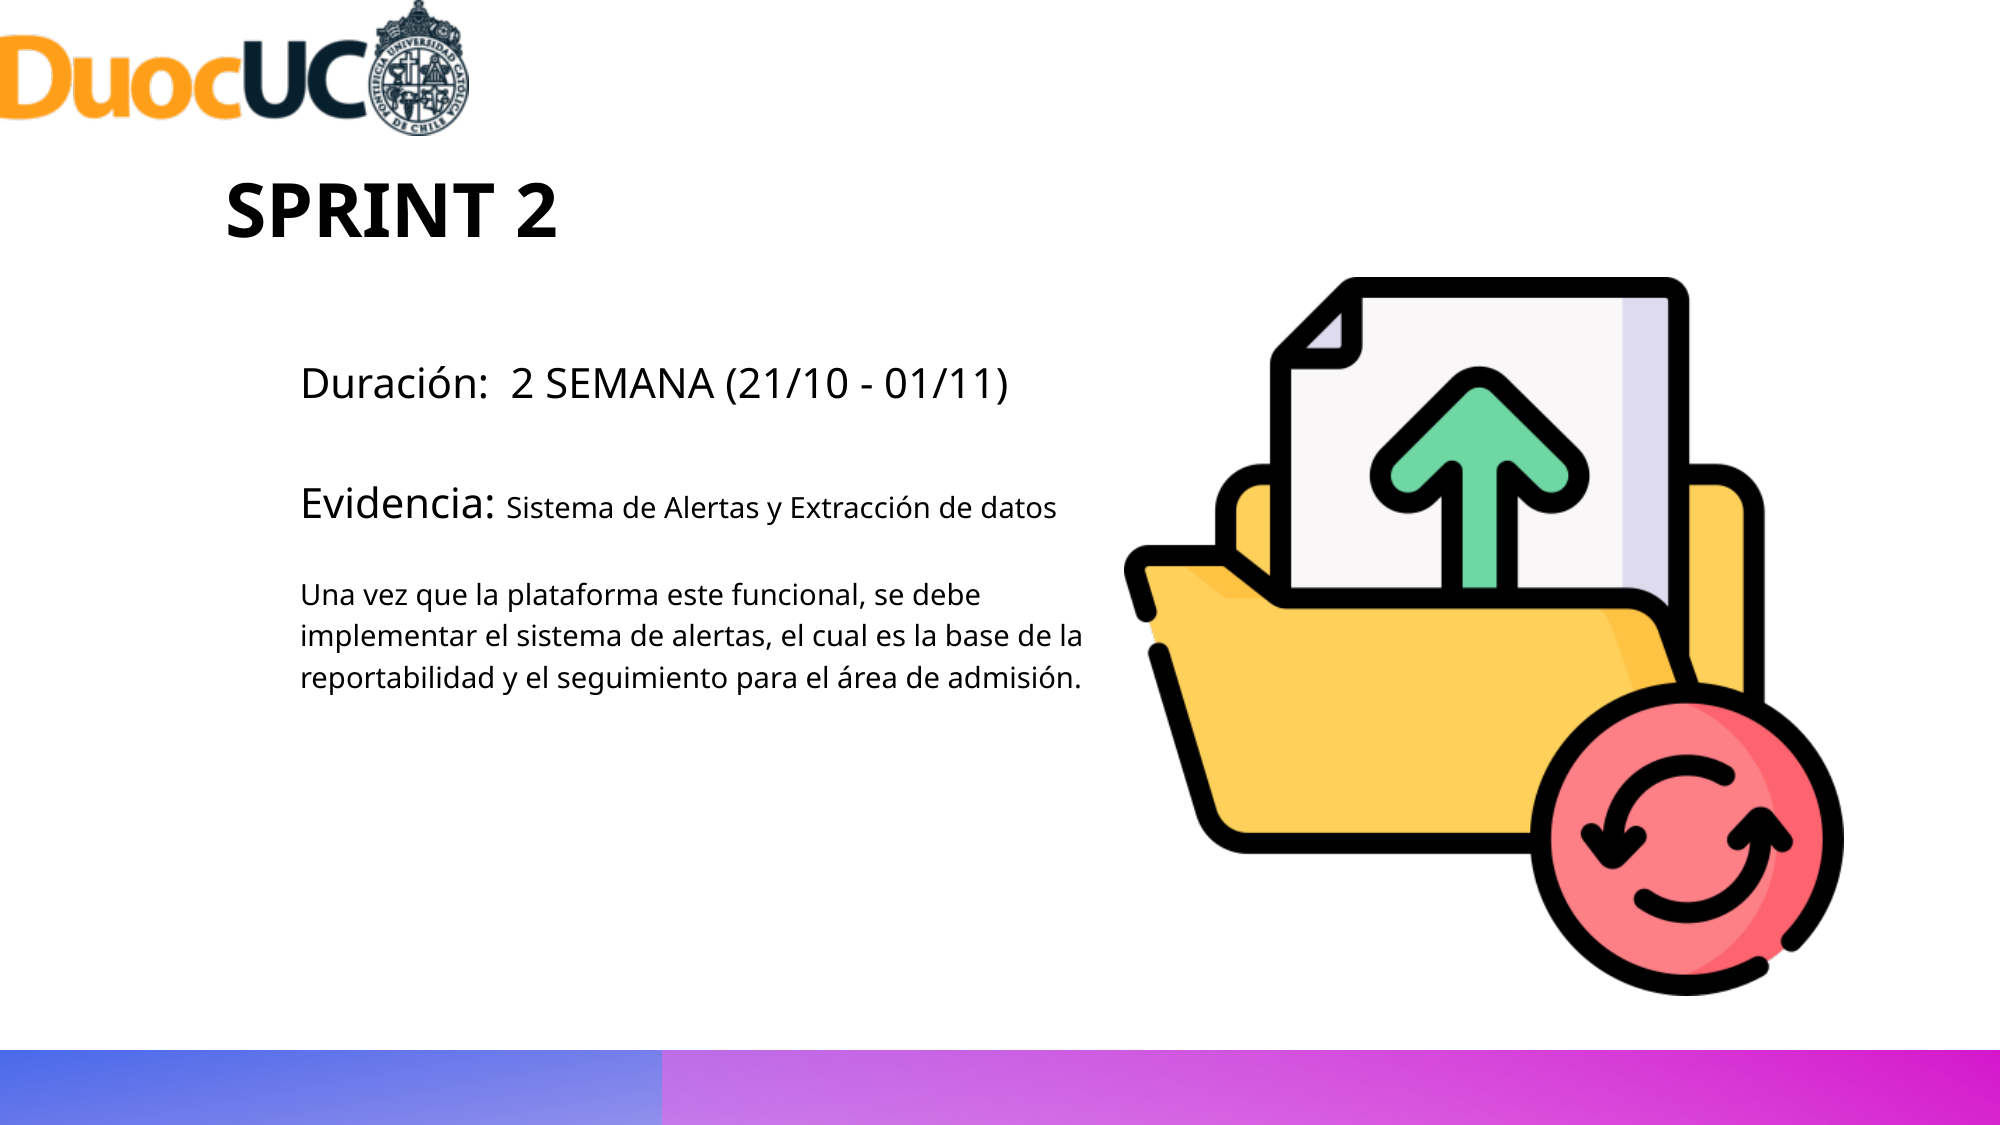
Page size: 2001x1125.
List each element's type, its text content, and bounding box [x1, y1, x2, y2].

picture [0, 0, 469, 137]
title SPRINT 2 [225, 130, 1905, 253]
picture [1124, 276, 1844, 997]
list Duración: 2 SEMANA (21/10 - 01/11) Evidencia: Sistema de Alertas y Extracción de datos Una vez que la plataforma este funcional, se debe implementar el sistema de alertas, el cual es la base de la reportabilidad y el seguimiento para el área de admisión. [225, 346, 1100, 996]
